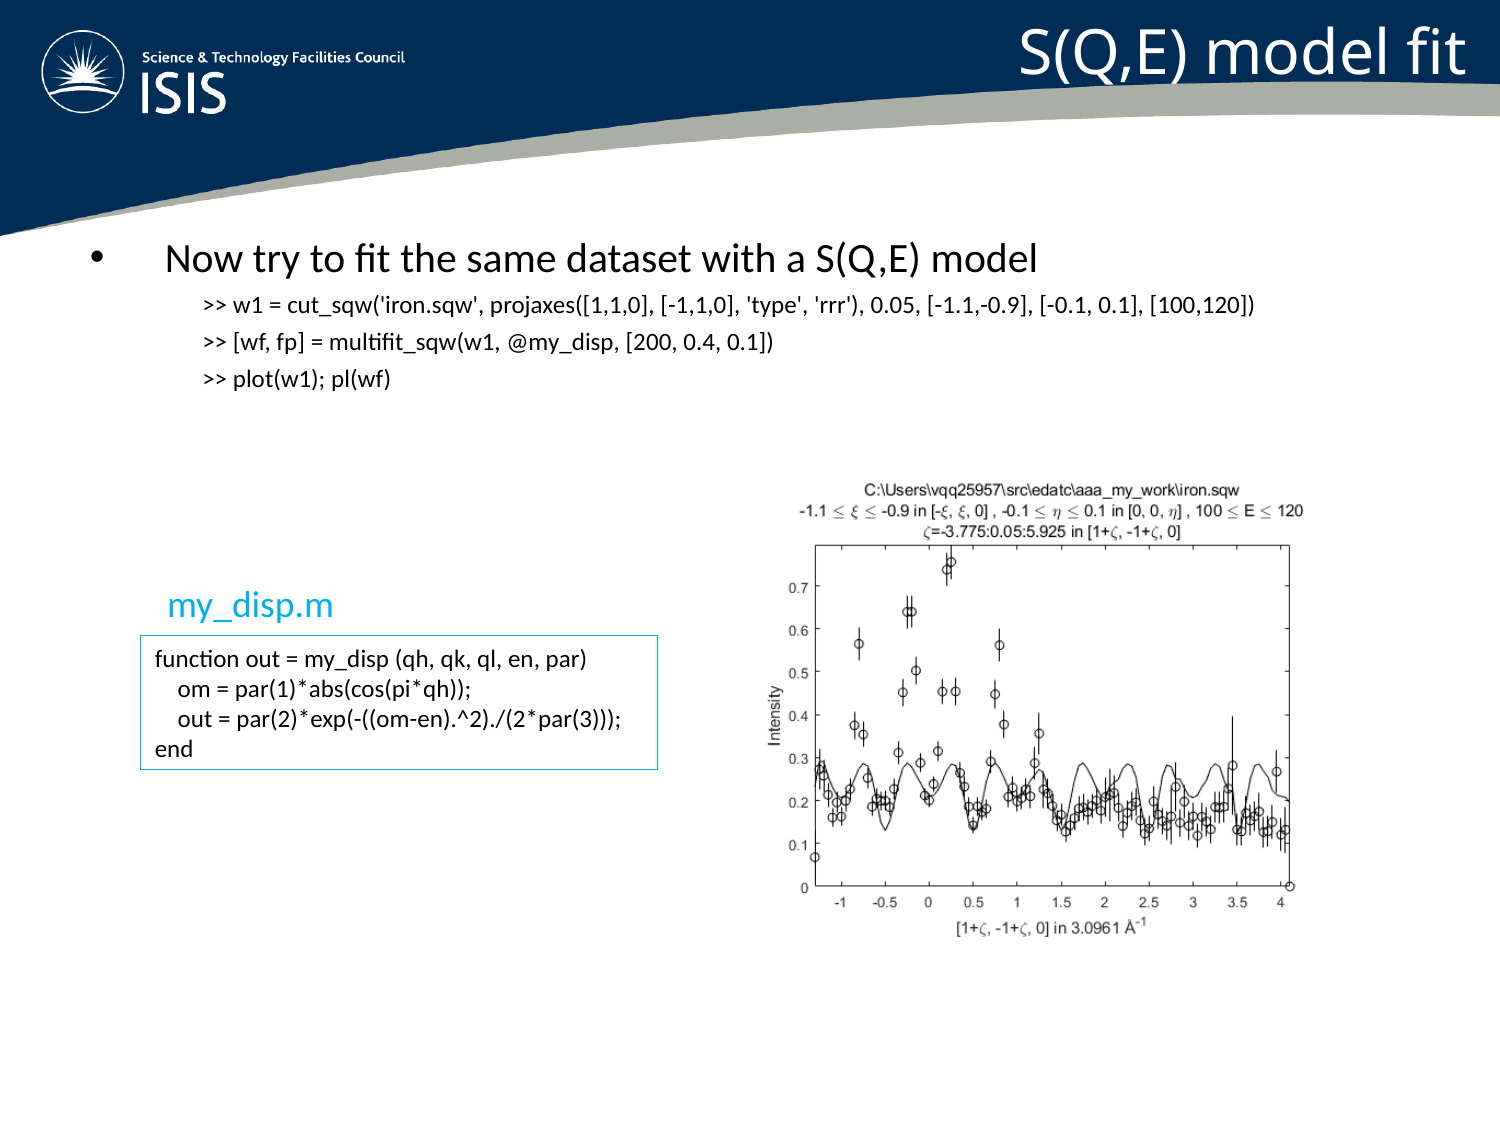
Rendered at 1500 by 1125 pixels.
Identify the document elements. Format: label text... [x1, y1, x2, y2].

text_box S(Q,E) model fit [442, 3, 1483, 96]
list Now try to fit the same dataset with a S(Q,E) model >> w1 = cut_sqw('iron.sqw', projaxes([1,1,0], [-1,1,0], 'type', 'rrr'), 0.05, [-1.1,-0.9], [-0.1, 0.1], [100,120]) >> [wf, fp] = multifit_sqw(w1, @my_disp, [200, 0.4, 0.1]) >> plot(w1); pl(wf) [75, 223, 1425, 1005]
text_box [139, 573, 658, 772]
picture [0, 0, 1500, 302]
picture [735, 478, 1348, 938]
